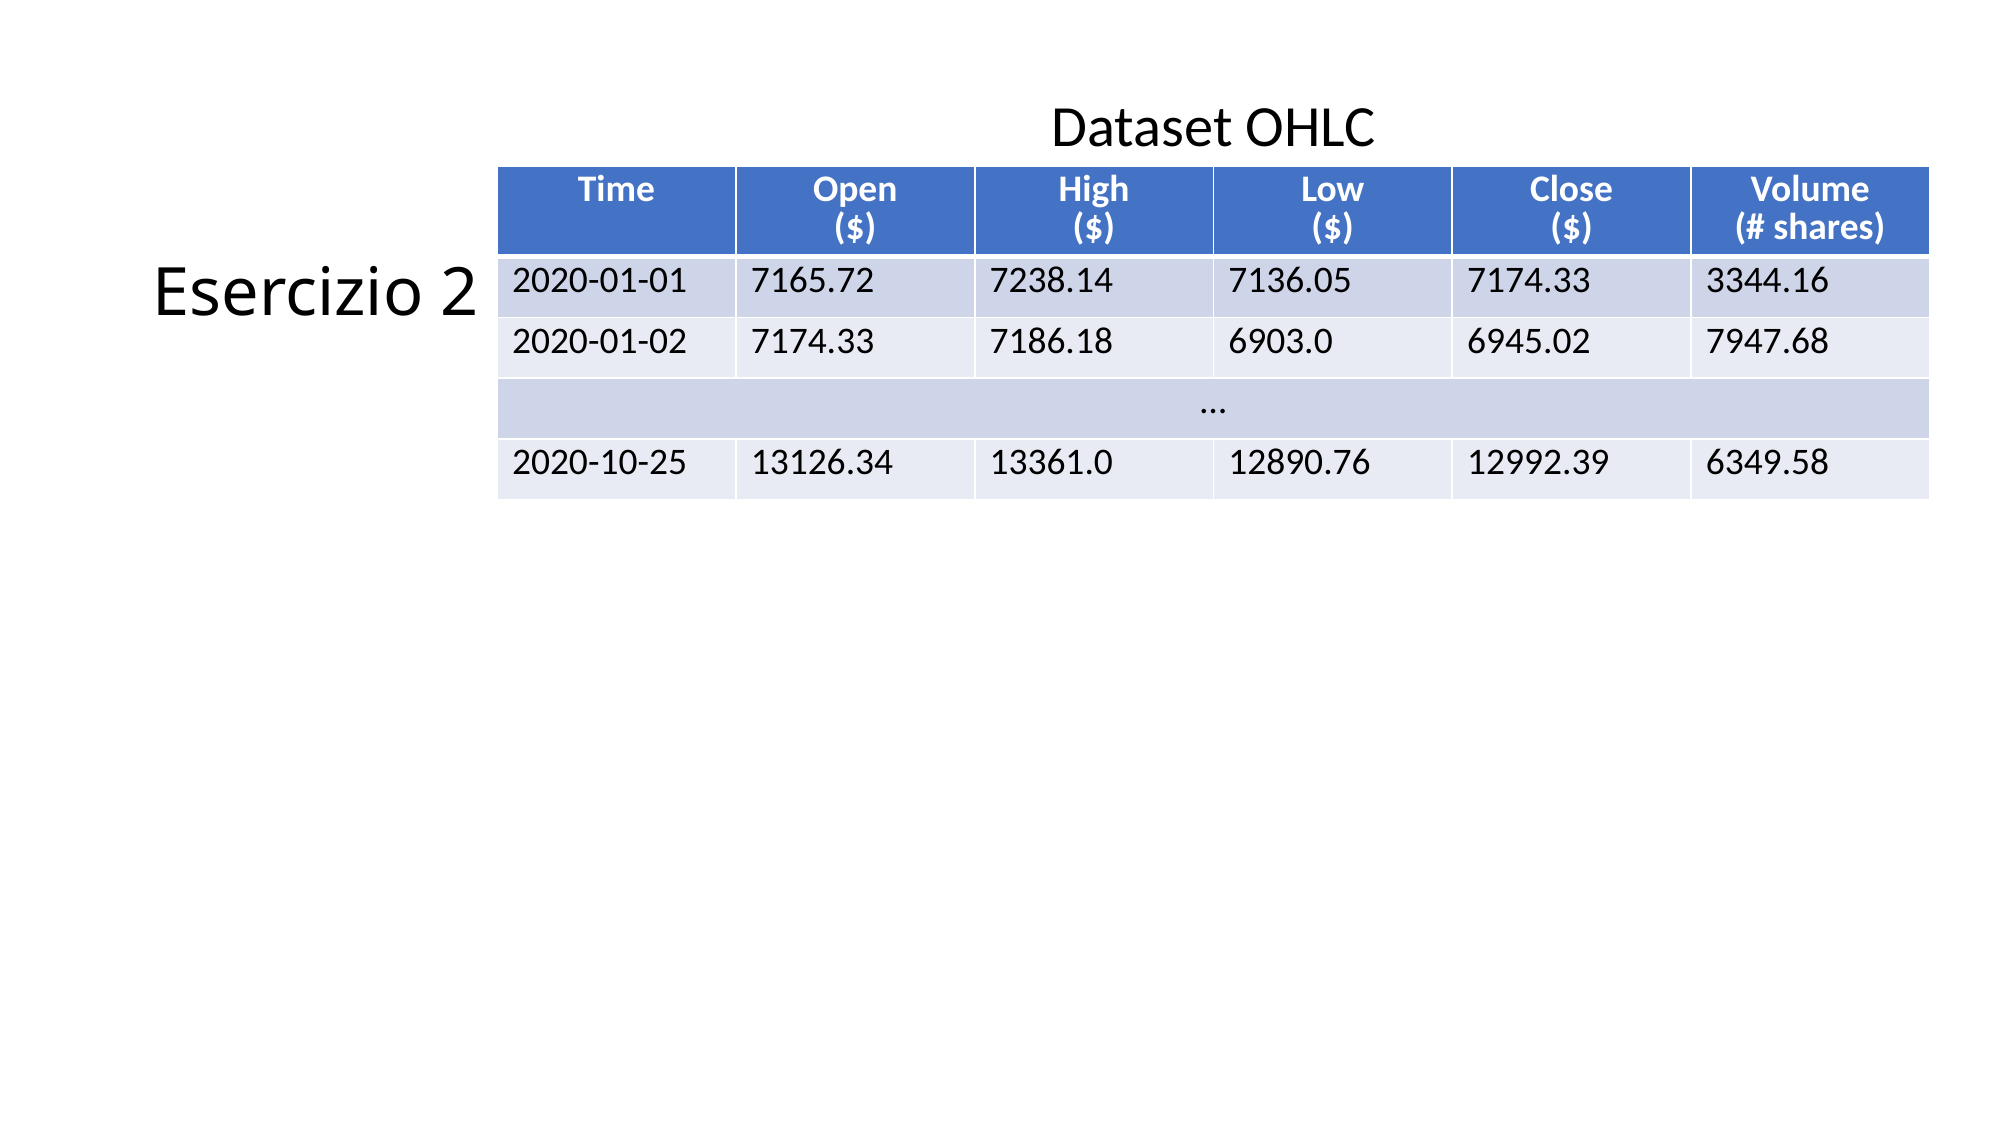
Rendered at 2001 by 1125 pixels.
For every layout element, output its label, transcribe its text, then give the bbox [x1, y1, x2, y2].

text_box Dataset OHLC [497, 38, 1930, 165]
table_cell 7136.05 [1214, 259, 1451, 317]
table_cell 13361.0 [976, 440, 1213, 499]
table_cell 7165.72 [737, 259, 974, 317]
title Esercizio 2 [137, 75, 497, 338]
table_header Close ($) [1453, 167, 1690, 254]
table_cell 2020-01-02 [498, 318, 735, 377]
table_header Volume (# shares) [1692, 167, 1929, 254]
table_cell 13126.34 [737, 440, 974, 499]
table_cell 12992.39 [1453, 440, 1690, 499]
table_cell … [498, 379, 1929, 438]
table_header Low ($) [1214, 167, 1451, 254]
table_header High ($) [976, 167, 1213, 254]
table_cell 7947.68 [1692, 318, 1929, 377]
table_cell 6349.58 [1692, 440, 1929, 499]
table_cell 6903.0 [1214, 318, 1451, 377]
table_cell 12890.76 [1214, 440, 1451, 499]
table_cell 3344.16 [1692, 259, 1929, 317]
table_cell 7174.33 [737, 318, 974, 377]
table_cell 2020-01-01 [498, 259, 735, 317]
table_header Open ($) [737, 167, 974, 254]
table_cell 7174.33 [1453, 259, 1690, 317]
table_cell 2020-10-25 [498, 440, 735, 499]
table_header Time [498, 167, 735, 254]
table_cell 6945.02 [1453, 318, 1690, 377]
table_cell 7238.14 [976, 259, 1213, 317]
table_cell 7186.18 [976, 318, 1213, 377]
